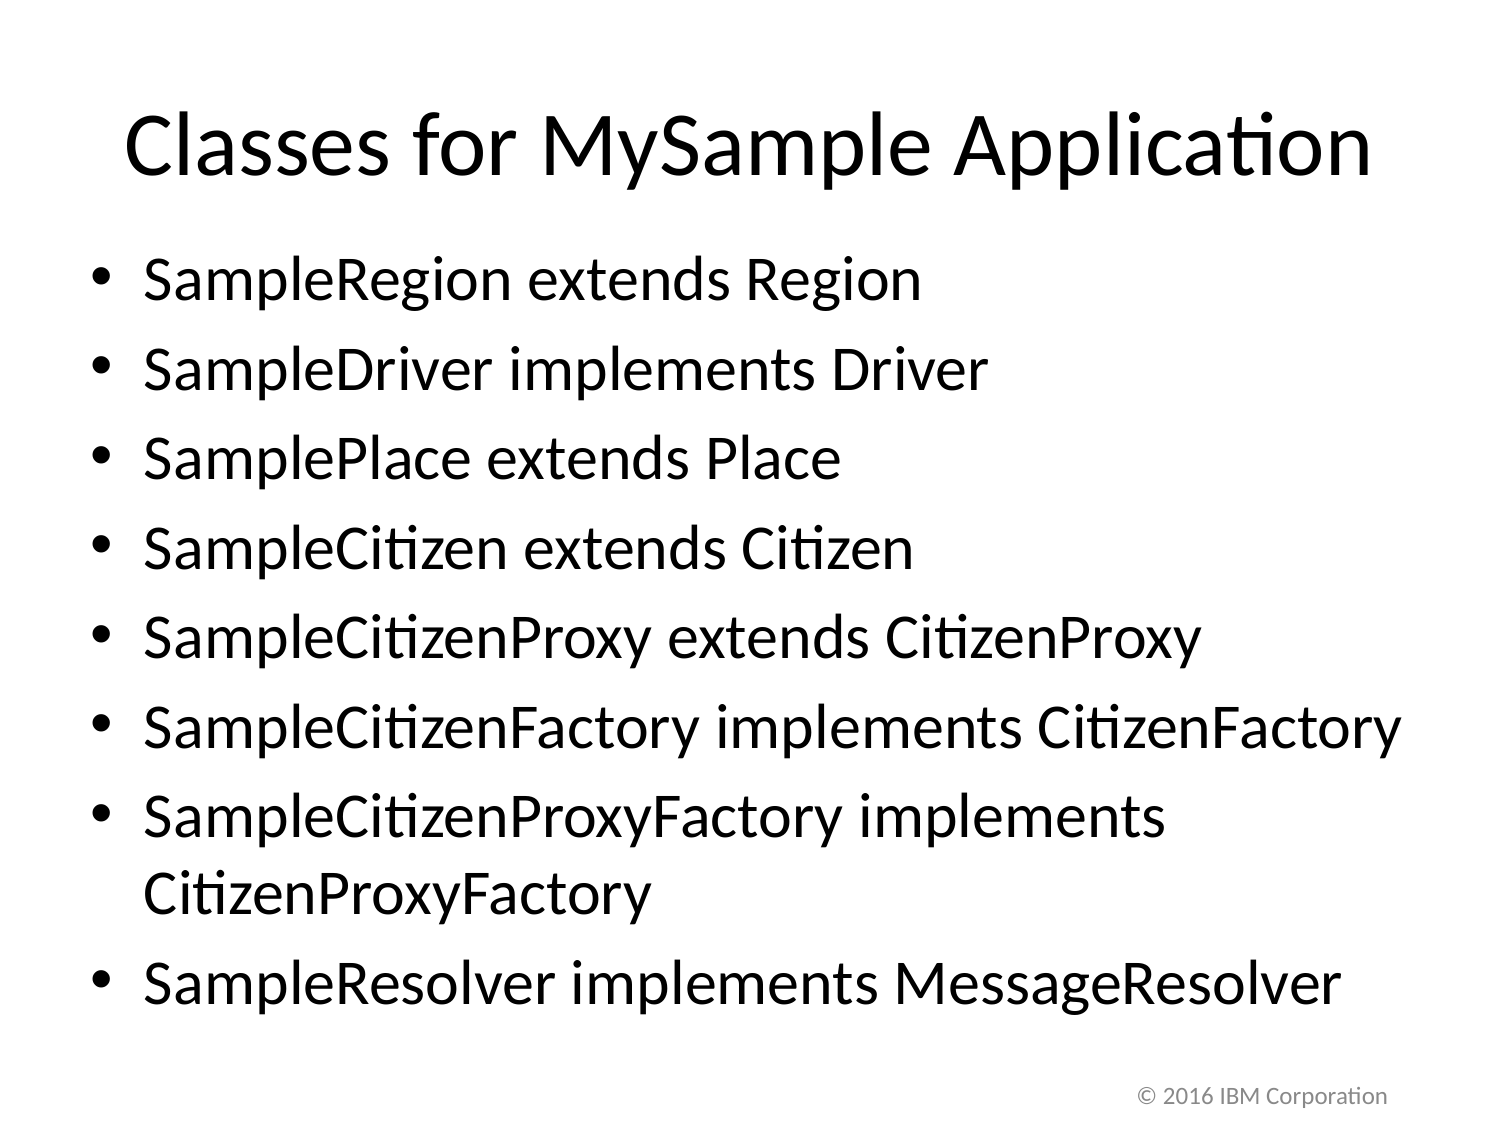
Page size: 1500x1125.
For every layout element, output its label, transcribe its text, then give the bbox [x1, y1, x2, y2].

list SampleRegion extends Region SampleDriver implements Driver SamplePlace extends Place SampleCitizen extends Citizen SampleCitizenProxy extends CitizenProxy SampleCitizenFactory implements CitizenFactory SampleCitizenProxyFactory implements CitizenProxyFactory SampleResolver implements MessageResolver [74, 228, 1426, 1092]
footer © 2016 IBM Corporation [1025, 1065, 1500, 1125]
title Classes for MySample Application [74, 44, 1426, 228]
